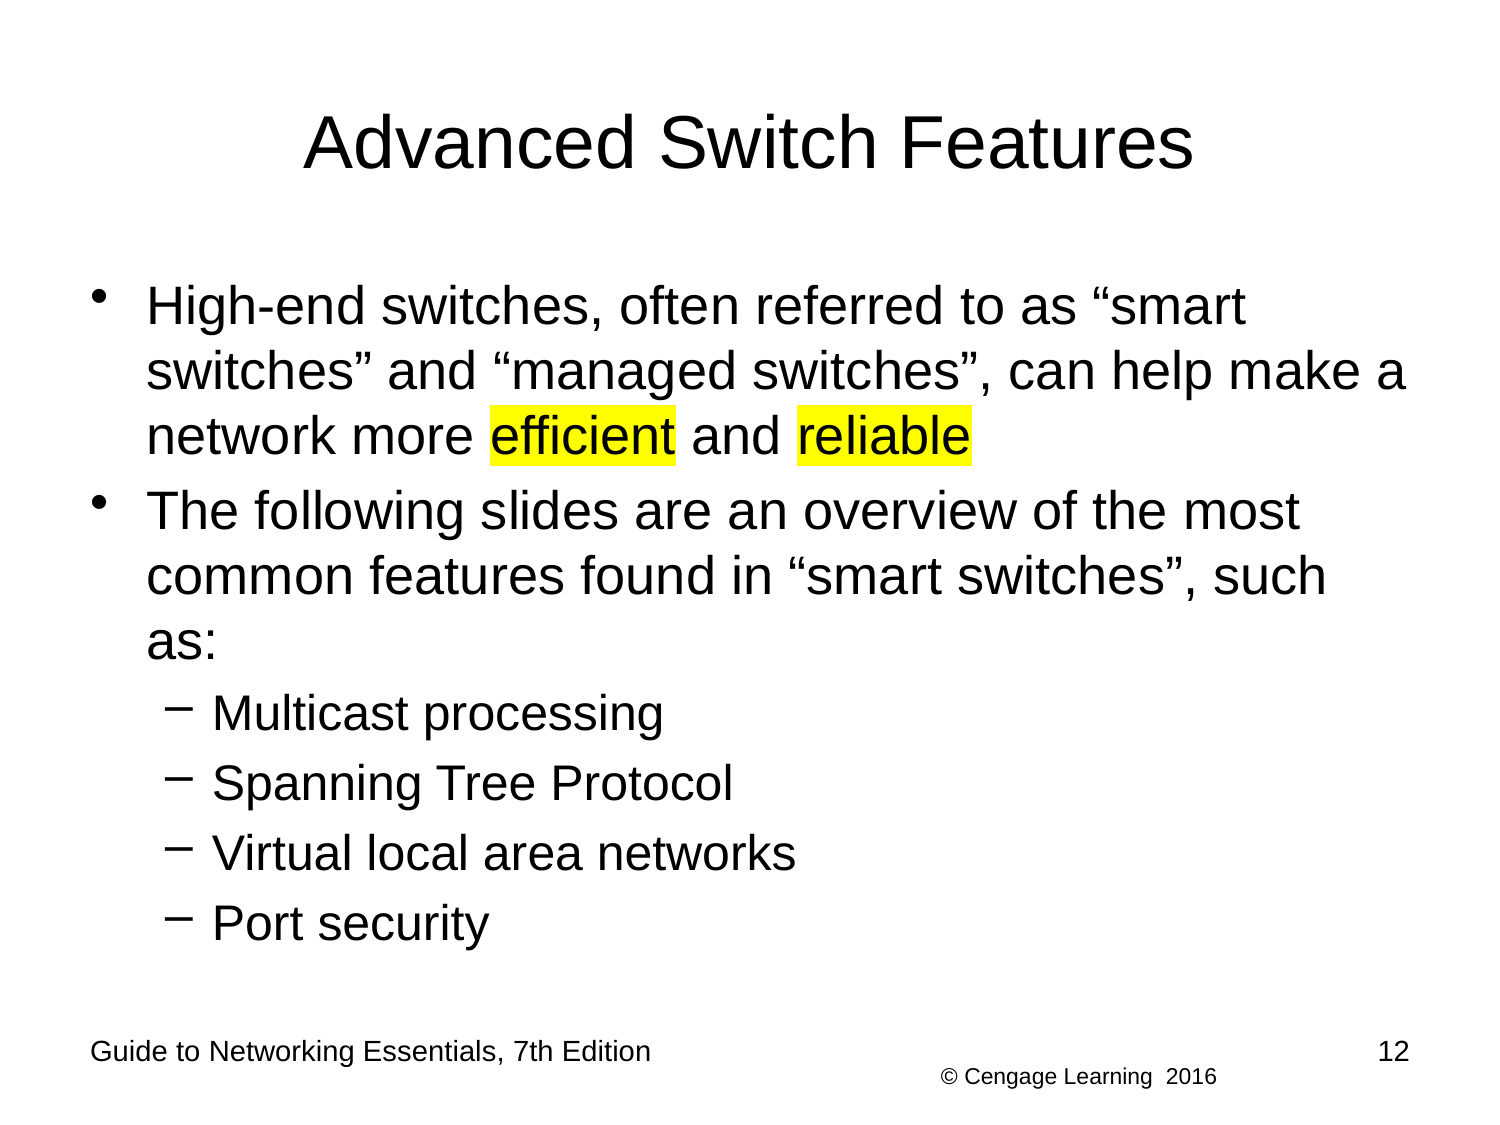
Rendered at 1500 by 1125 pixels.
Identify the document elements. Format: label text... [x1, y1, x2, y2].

list High-end switches, often referred to as “smart switches” and “managed switches”, can help make a network more efficient and reliable The following slides are an overview of the most common features found in “smart switches”, such as: Multicast processing Spanning Tree Protocol Virtual local area networks Port security [75, 262, 1425, 1005]
title Advanced Switch Features [75, 45, 1425, 233]
footer Guide to Networking Essentials, 7th Edition [74, 1024, 713, 1103]
slide_number 12 [1312, 1024, 1426, 1103]
